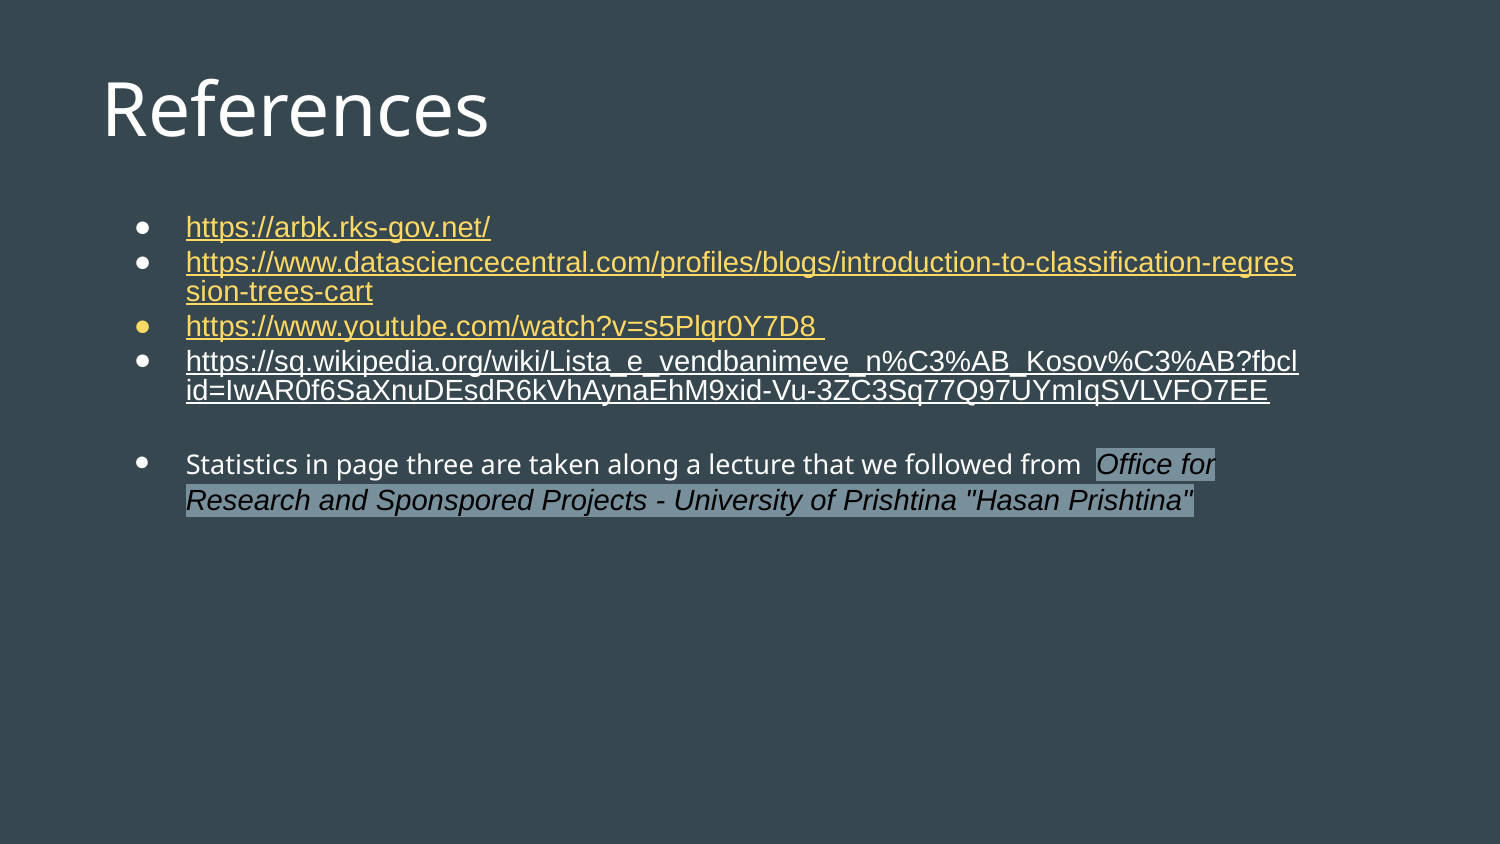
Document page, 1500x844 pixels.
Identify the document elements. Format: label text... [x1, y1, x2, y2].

text_box https://arbk.rks-gov.net/ https://www.datasciencecentral.com/profiles/blogs/introduction-to-classification-regression-trees-cart https://www.youtube.com/watch?v=s5Plqr0Y7D8 https://sq.wikipedia.org/wiki/Lista_e_vendbanimeve_n%C3%AB_Kosov%C3%AB?fbclid=IwAR0f6SaXnuDEsdR6kVhAynaEhM9xid-Vu-3ZC3Sq77Q97UYmIqSVLVFO7EE Statistics in page three are taken along a lecture that we followed from Office for Research and Sponspored Projects - University of Prishtina "Hasan Prishtina" [95, 193, 1318, 473]
text_box References [86, 46, 999, 201]
